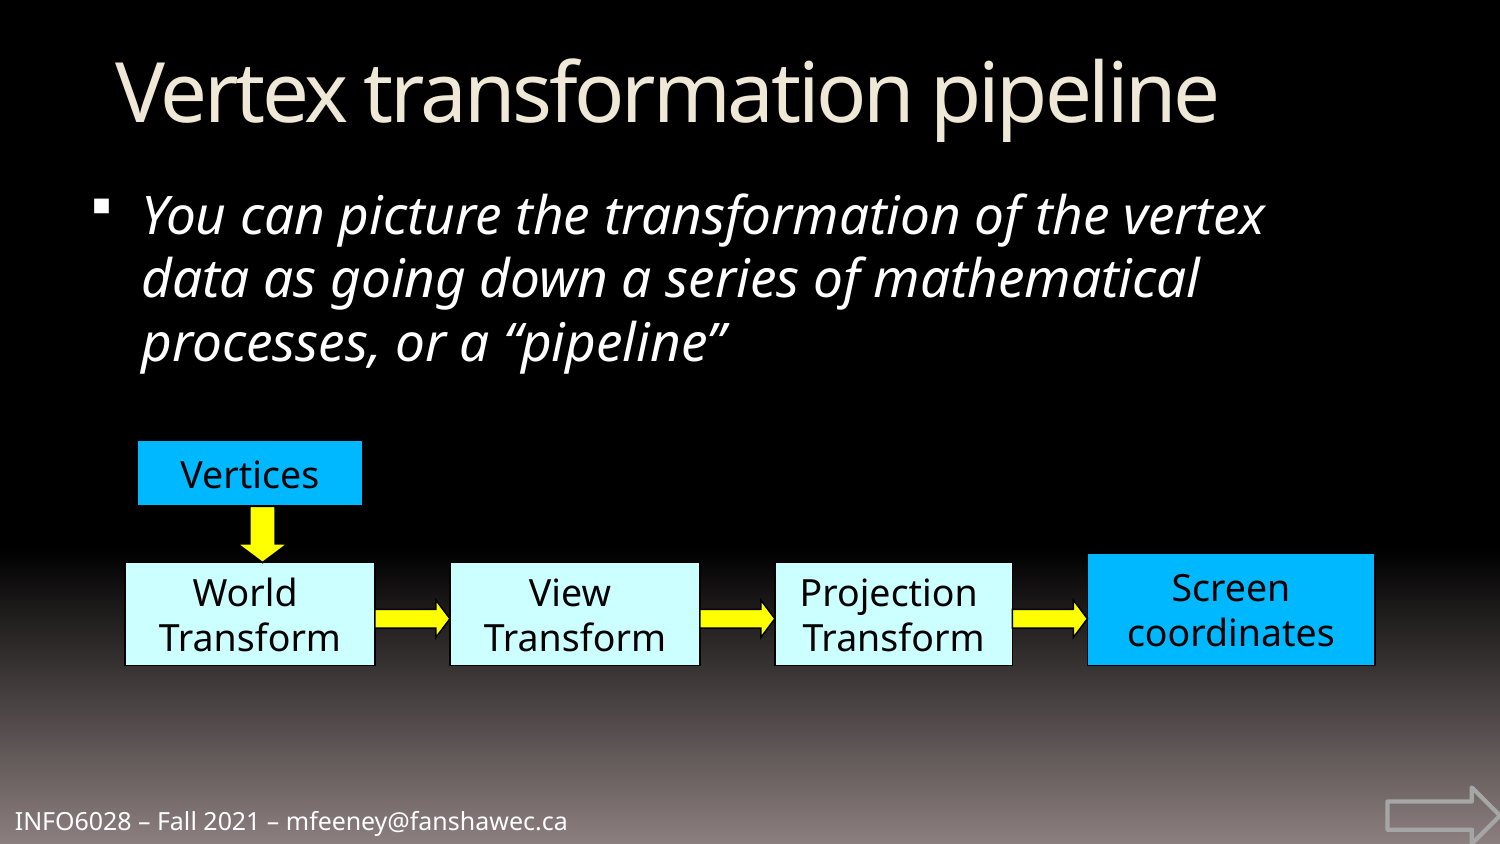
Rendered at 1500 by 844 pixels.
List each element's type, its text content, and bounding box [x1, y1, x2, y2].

text_box View Transform [450, 562, 700, 666]
title Vertex transformation pipeline [100, 32, 1376, 145]
text_box [237, 506, 288, 563]
text_box World Transform [125, 562, 375, 666]
text_box Vertices [137, 440, 363, 507]
text_box Projection Transform [774, 562, 1013, 666]
text_box [374, 600, 450, 638]
text_box [1385, 785, 1500, 844]
list You can picture the transformation of the vertex data as going down a series of mathematical processes, or a “pipeline” [64, 173, 1378, 381]
text_box [699, 600, 775, 638]
text_box Screen coordinates [1087, 553, 1375, 666]
text_box [1012, 600, 1088, 638]
